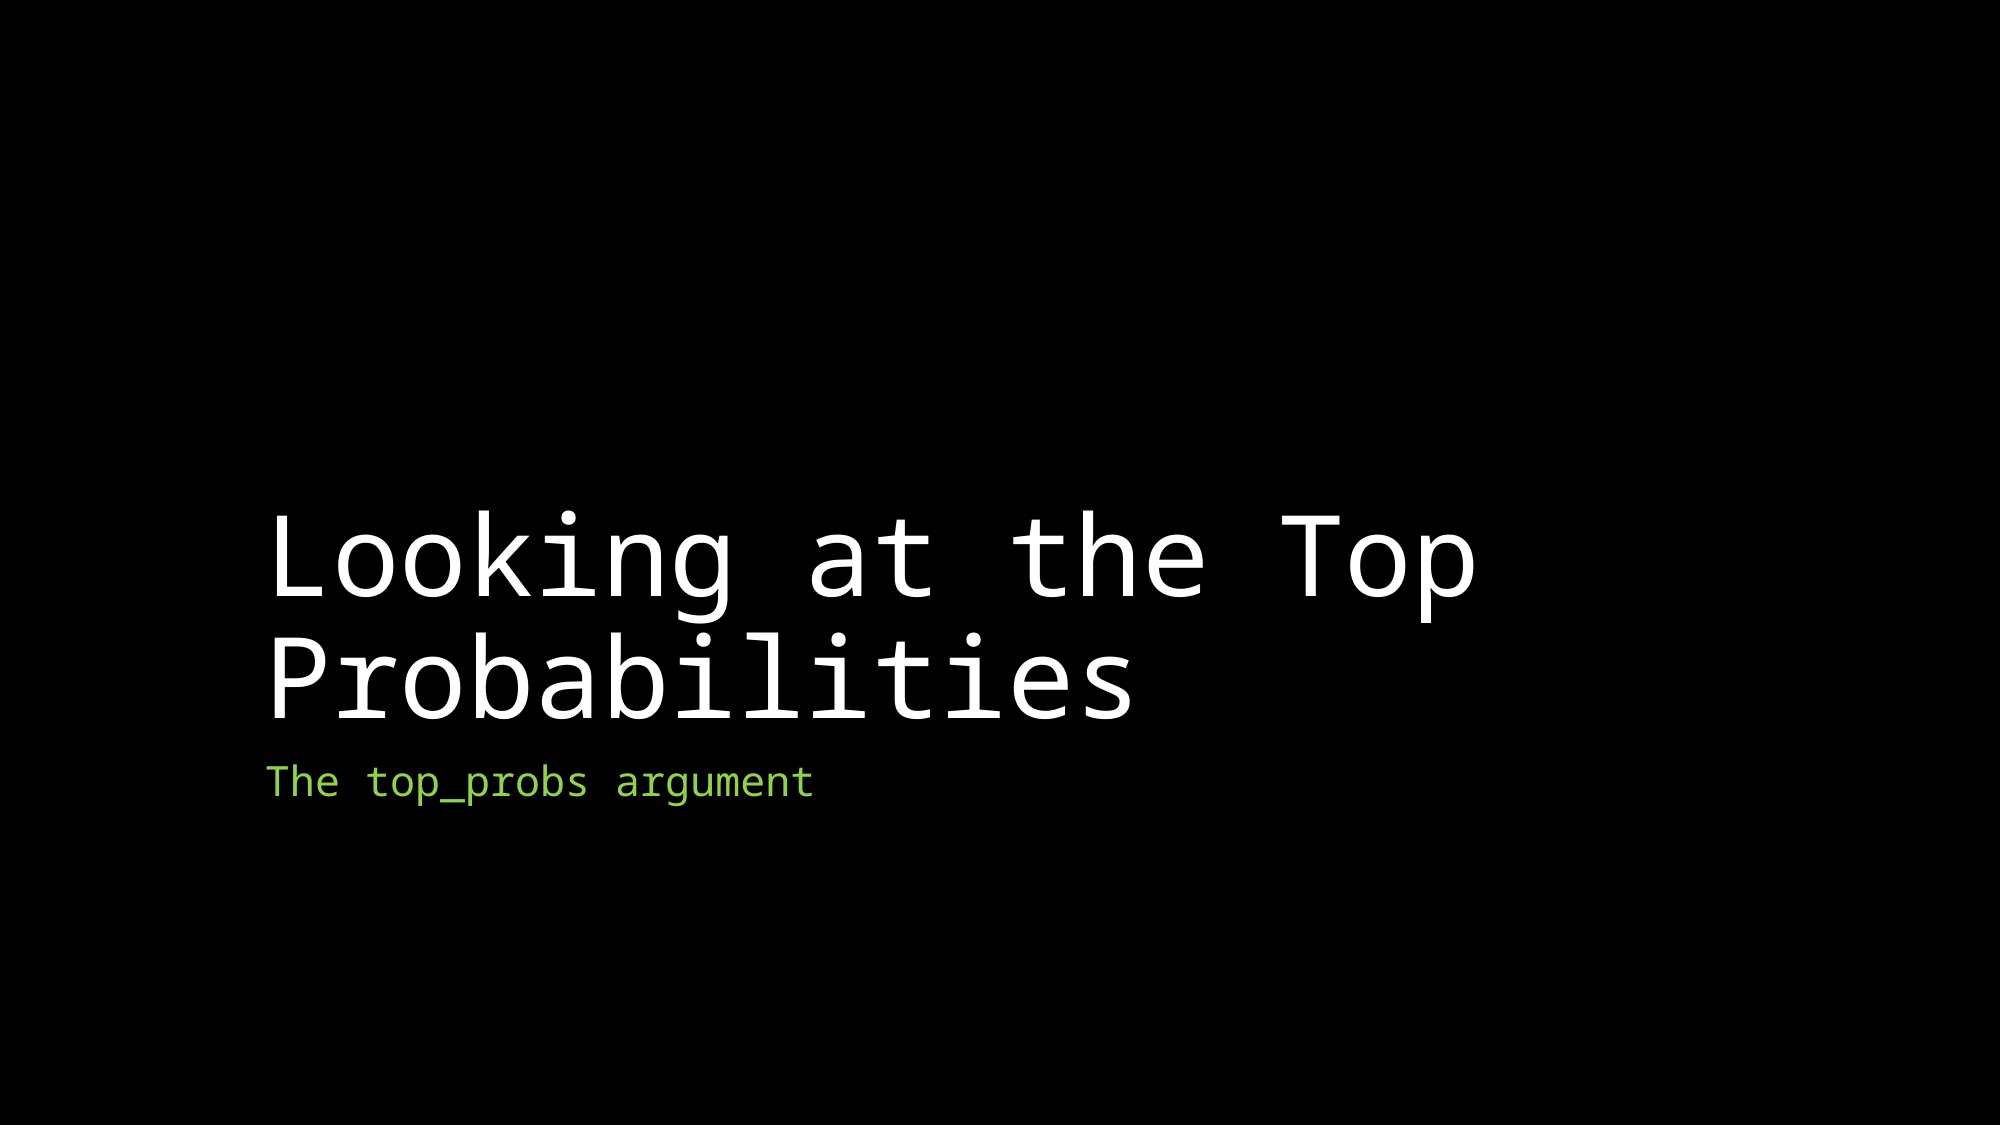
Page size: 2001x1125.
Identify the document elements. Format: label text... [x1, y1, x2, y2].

list The top_probs argument [249, 752, 1750, 1000]
title Looking at the Top Probabilities [249, 299, 1750, 750]
